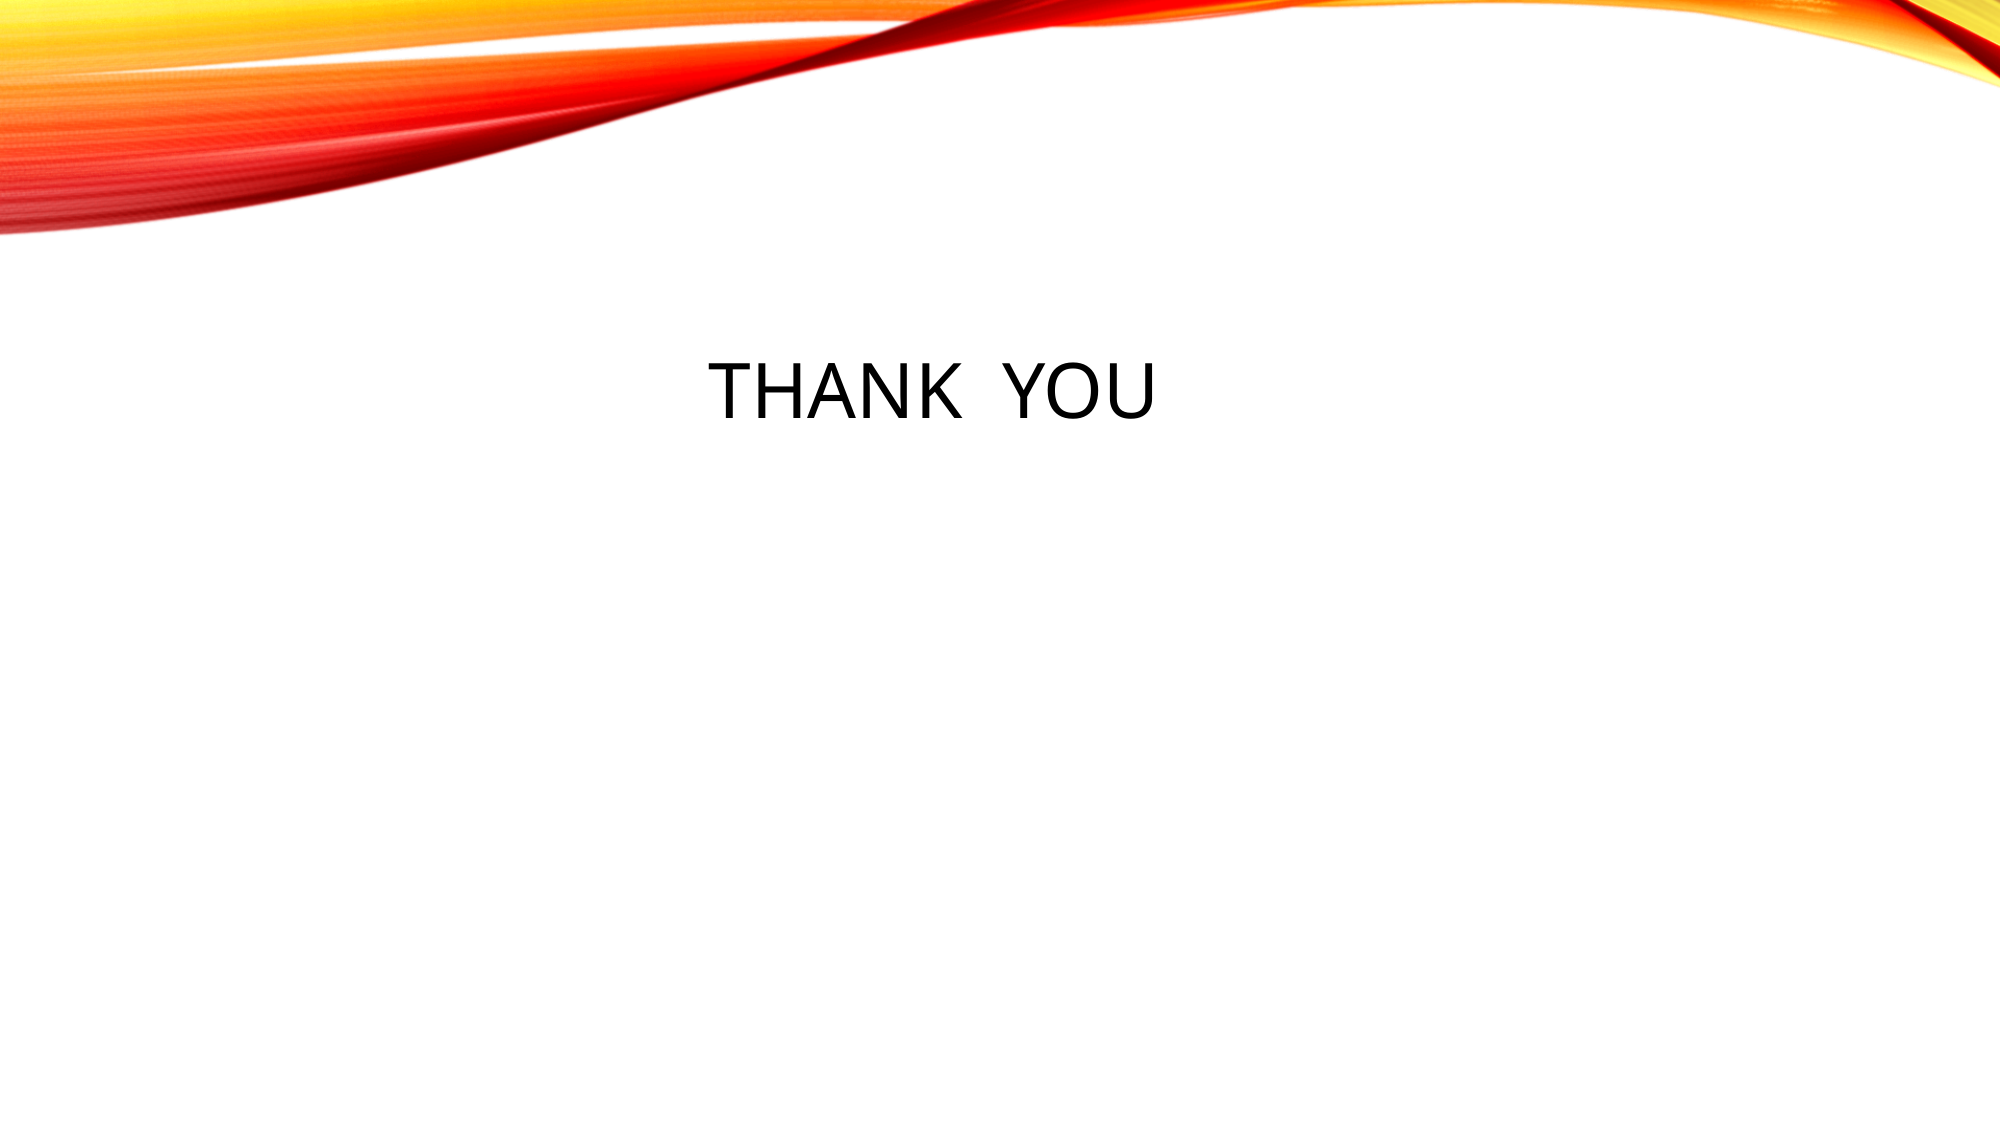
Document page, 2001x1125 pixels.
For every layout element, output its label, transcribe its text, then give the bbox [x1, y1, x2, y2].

title Thank you [662, 309, 1176, 479]
picture [0, 0, 2000, 237]
